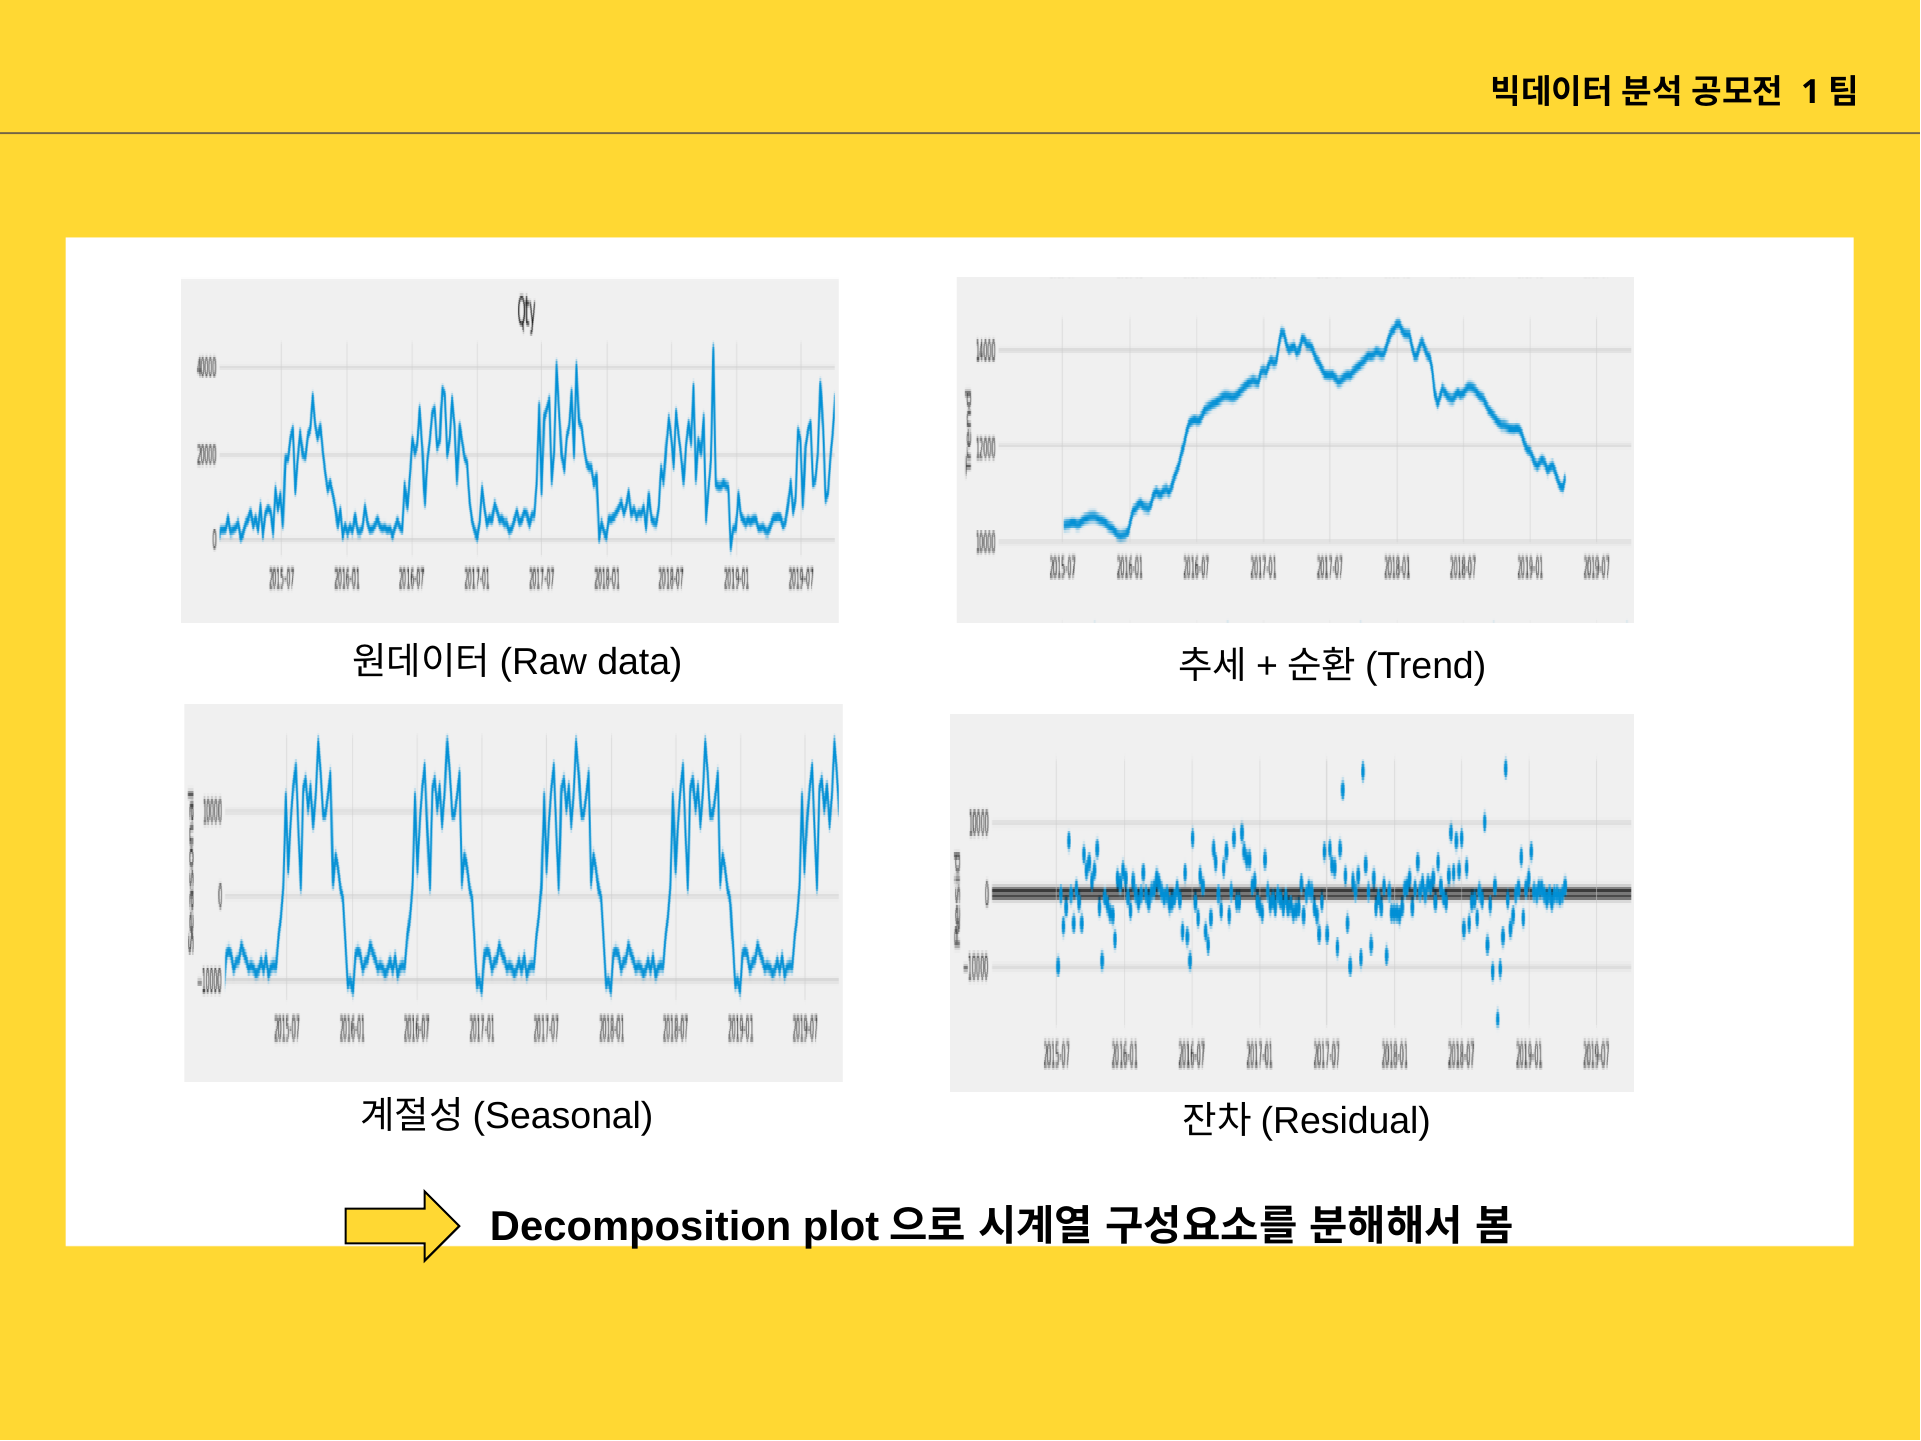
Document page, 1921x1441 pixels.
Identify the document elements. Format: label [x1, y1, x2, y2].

picture [0, 0, 1920, 1440]
text_box [99, 543, 1817, 1177]
